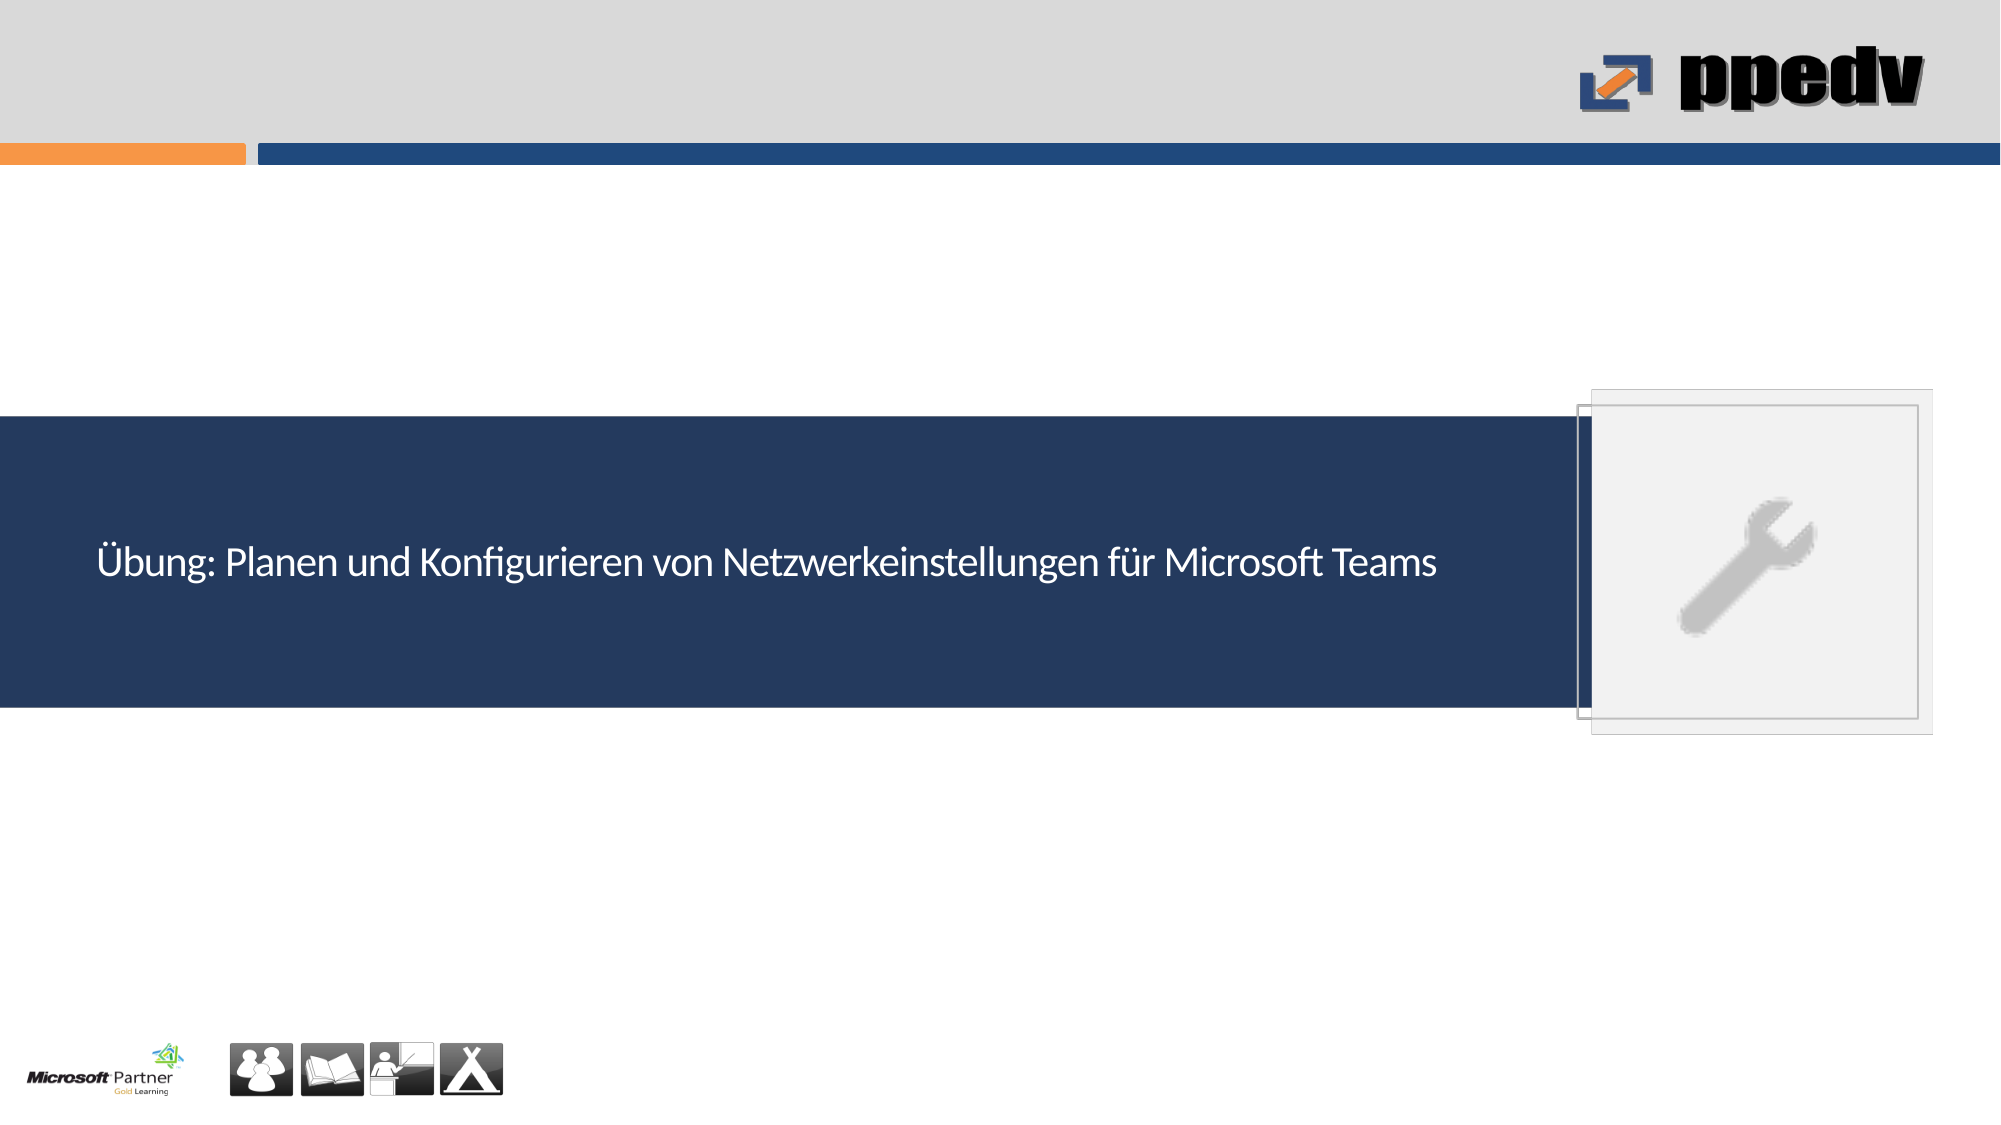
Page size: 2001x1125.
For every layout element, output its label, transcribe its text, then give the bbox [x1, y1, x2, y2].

picture [0, 165, 2001, 1125]
picture [1566, 40, 1953, 123]
title Übung: Planen und Konfigurieren von Netzwerkeinstellungen für Microsoft Teams [96, 539, 1557, 586]
